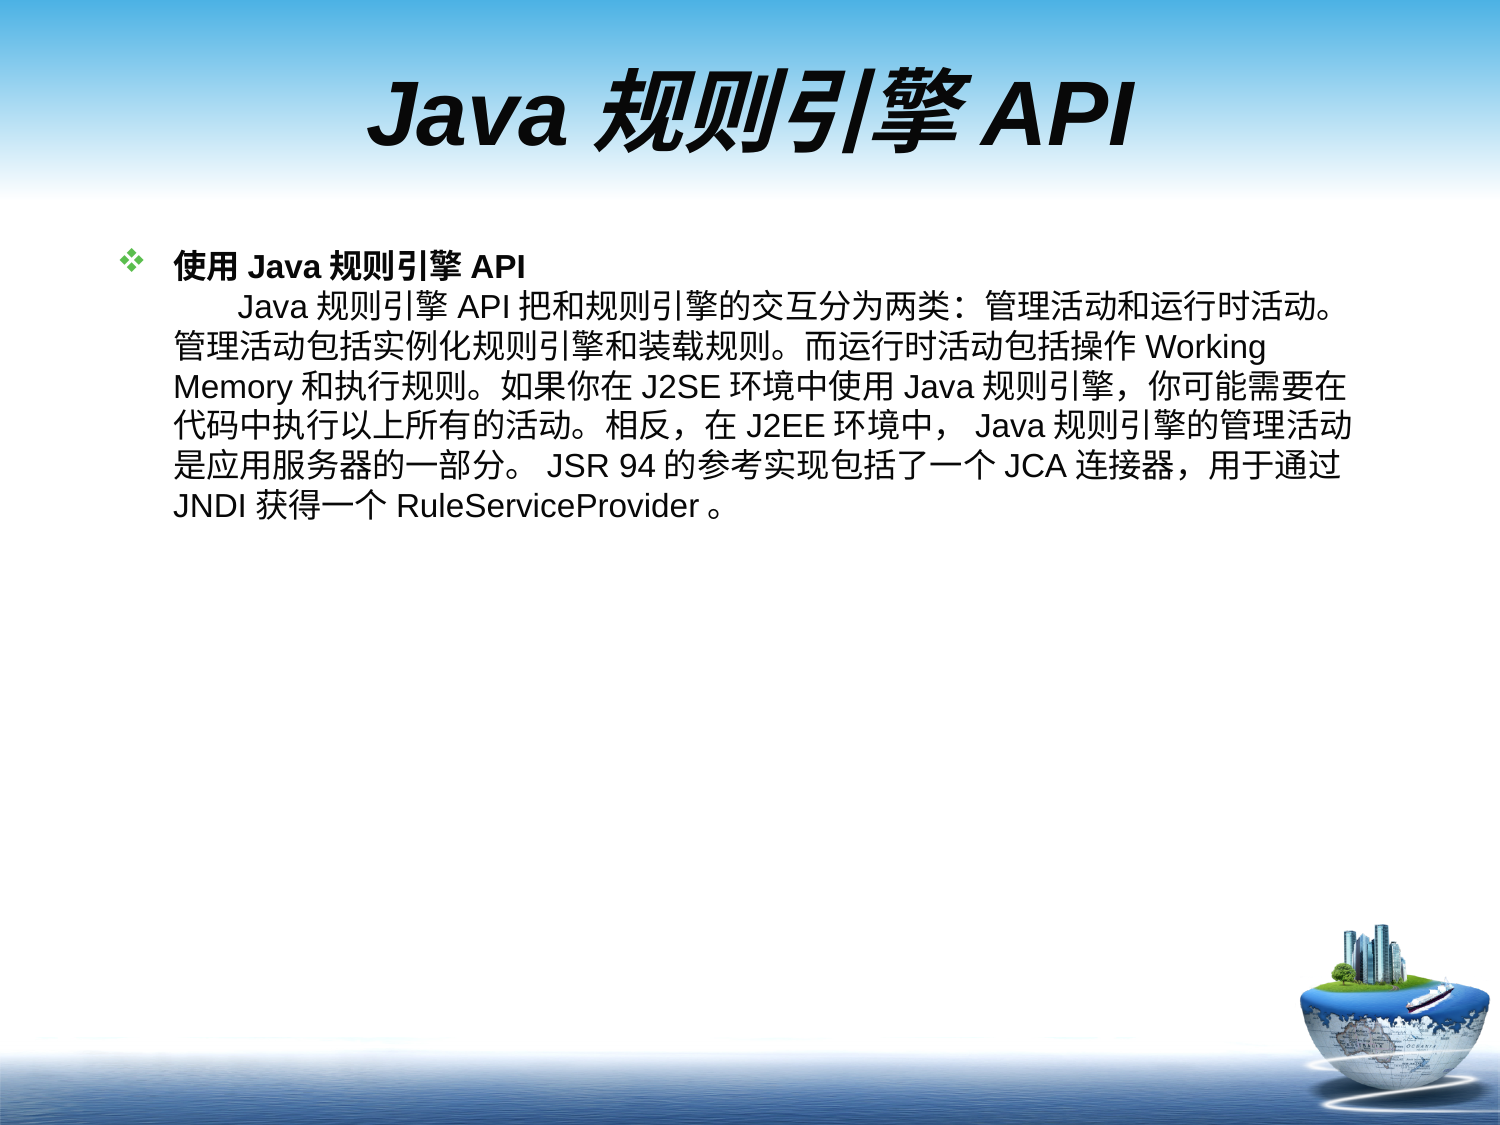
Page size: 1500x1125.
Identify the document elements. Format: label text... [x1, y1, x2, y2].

list 使用Java规则引擎API Java规则引擎API把和规则引擎的交互分为两类：管理活动和运行时活动。管理活动包括实例化规则引擎和装载规则。而运行时活动包括操作Working Memory和执行规则。如果你在J2SE环境中使用Java规则引擎，你可能需要在代码中执行以上所有的活动。相反，在J2EE环境中，Java规则引擎的管理活动是应用服务器的一部分。JSR 94的参考实现包括了一个JCA连接器，用于通过JNDI获得一个RuleServiceProvider。 [101, 237, 1386, 755]
picture [0, 920, 1500, 1125]
title Java规则引擎API [74, 37, 1426, 181]
